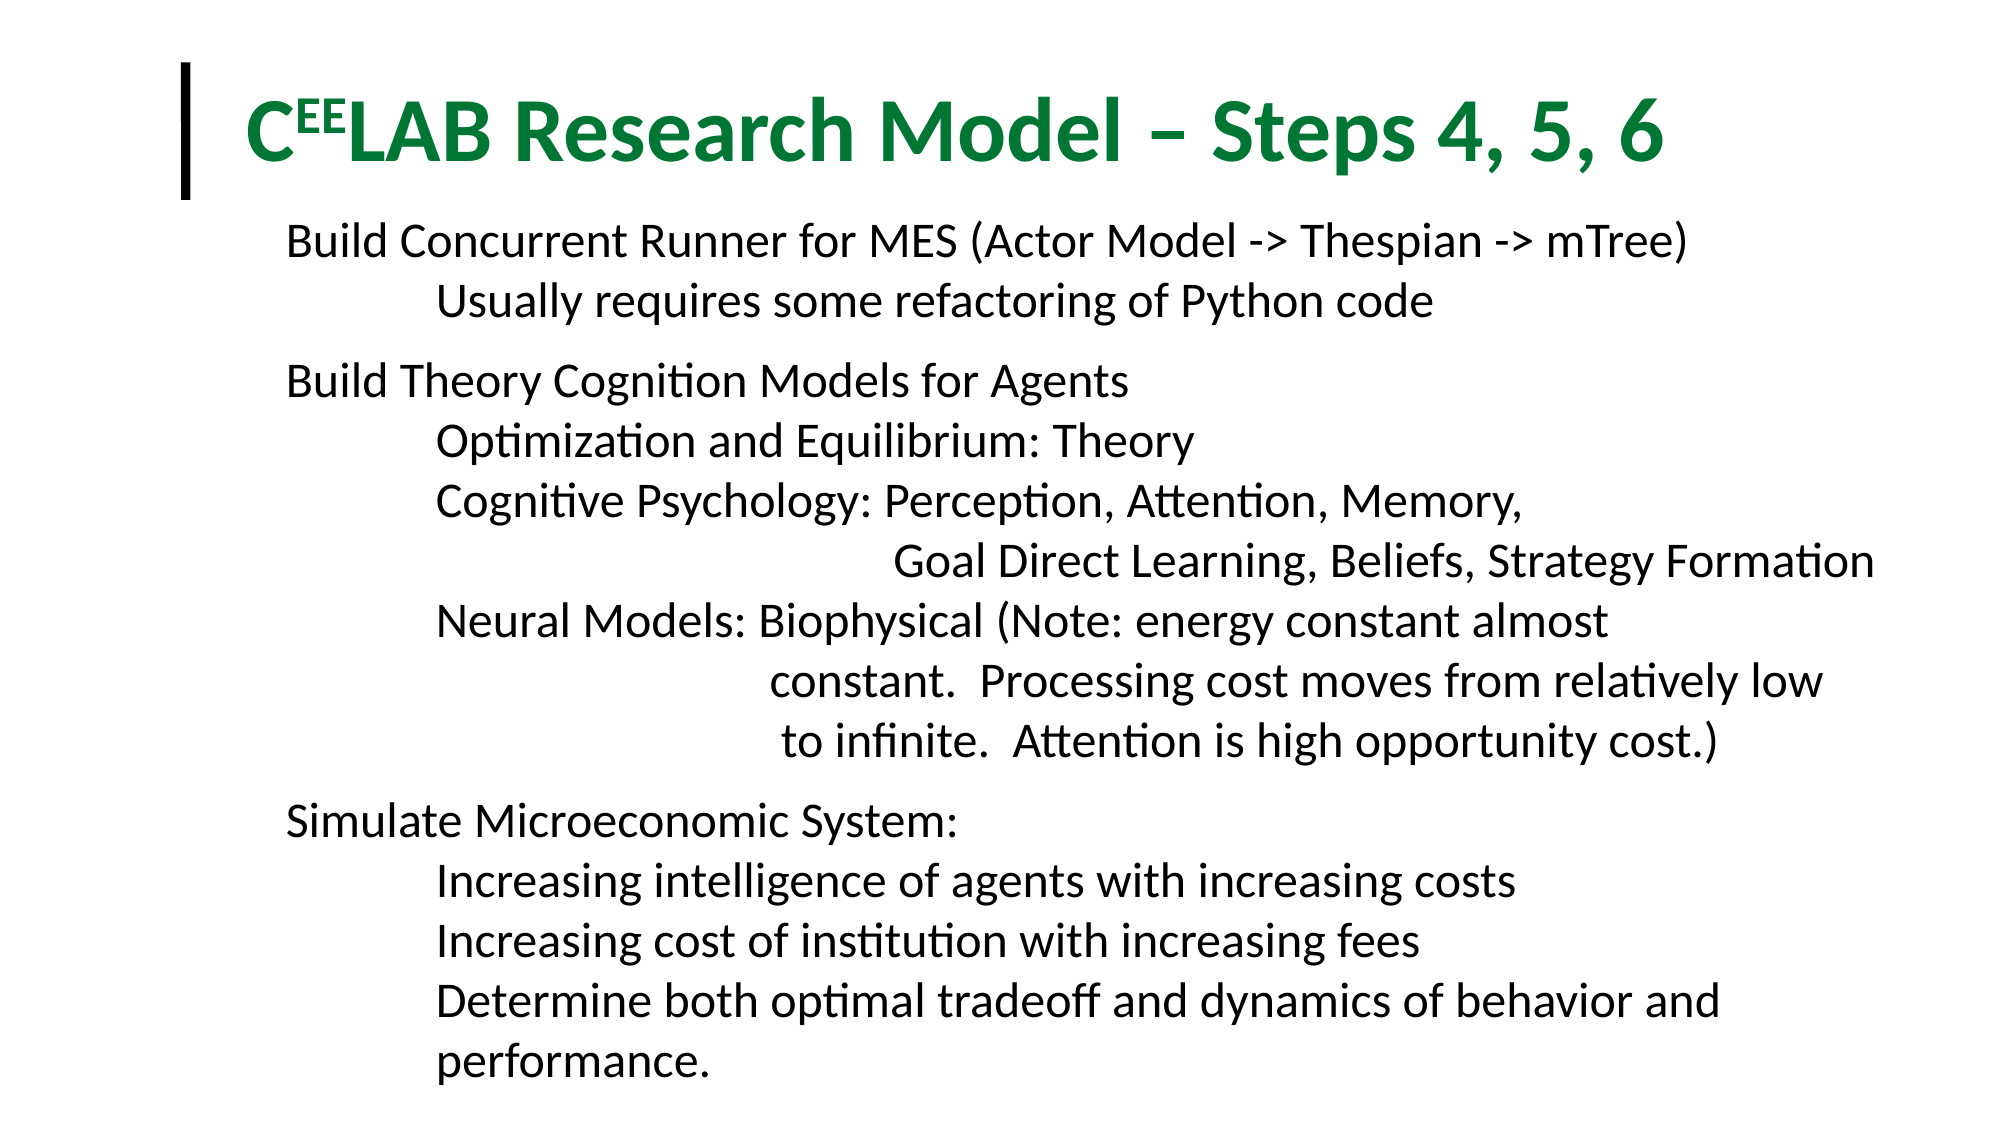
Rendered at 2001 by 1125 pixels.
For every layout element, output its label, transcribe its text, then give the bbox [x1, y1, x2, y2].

text_box Build Concurrent Runner for MES (Actor Model -> Thespian -> mTree) Usually requires some refactoring of Python code Build Theory Cognition Models for Agents Optimization and Equilibrium: Theory Cognitive Psychology: Perception, Attention, Memory, Goal Direct Learning, Beliefs, Strategy Formation Neural Models: Biophysical (Note: energy constant almost constant. Processing cost moves from relatively low to infinite. Attention is high opportunity cost.) Simulate Microeconomic System: Increasing intelligence of agents with increasing costs Increasing cost of institution with increasing fees Determine both optimal tradeoff and dynamics of behavior and performance. [271, 199, 1947, 1095]
text_box CEELAB Research Model – Steps 4, 5, 6 [231, 62, 1815, 250]
